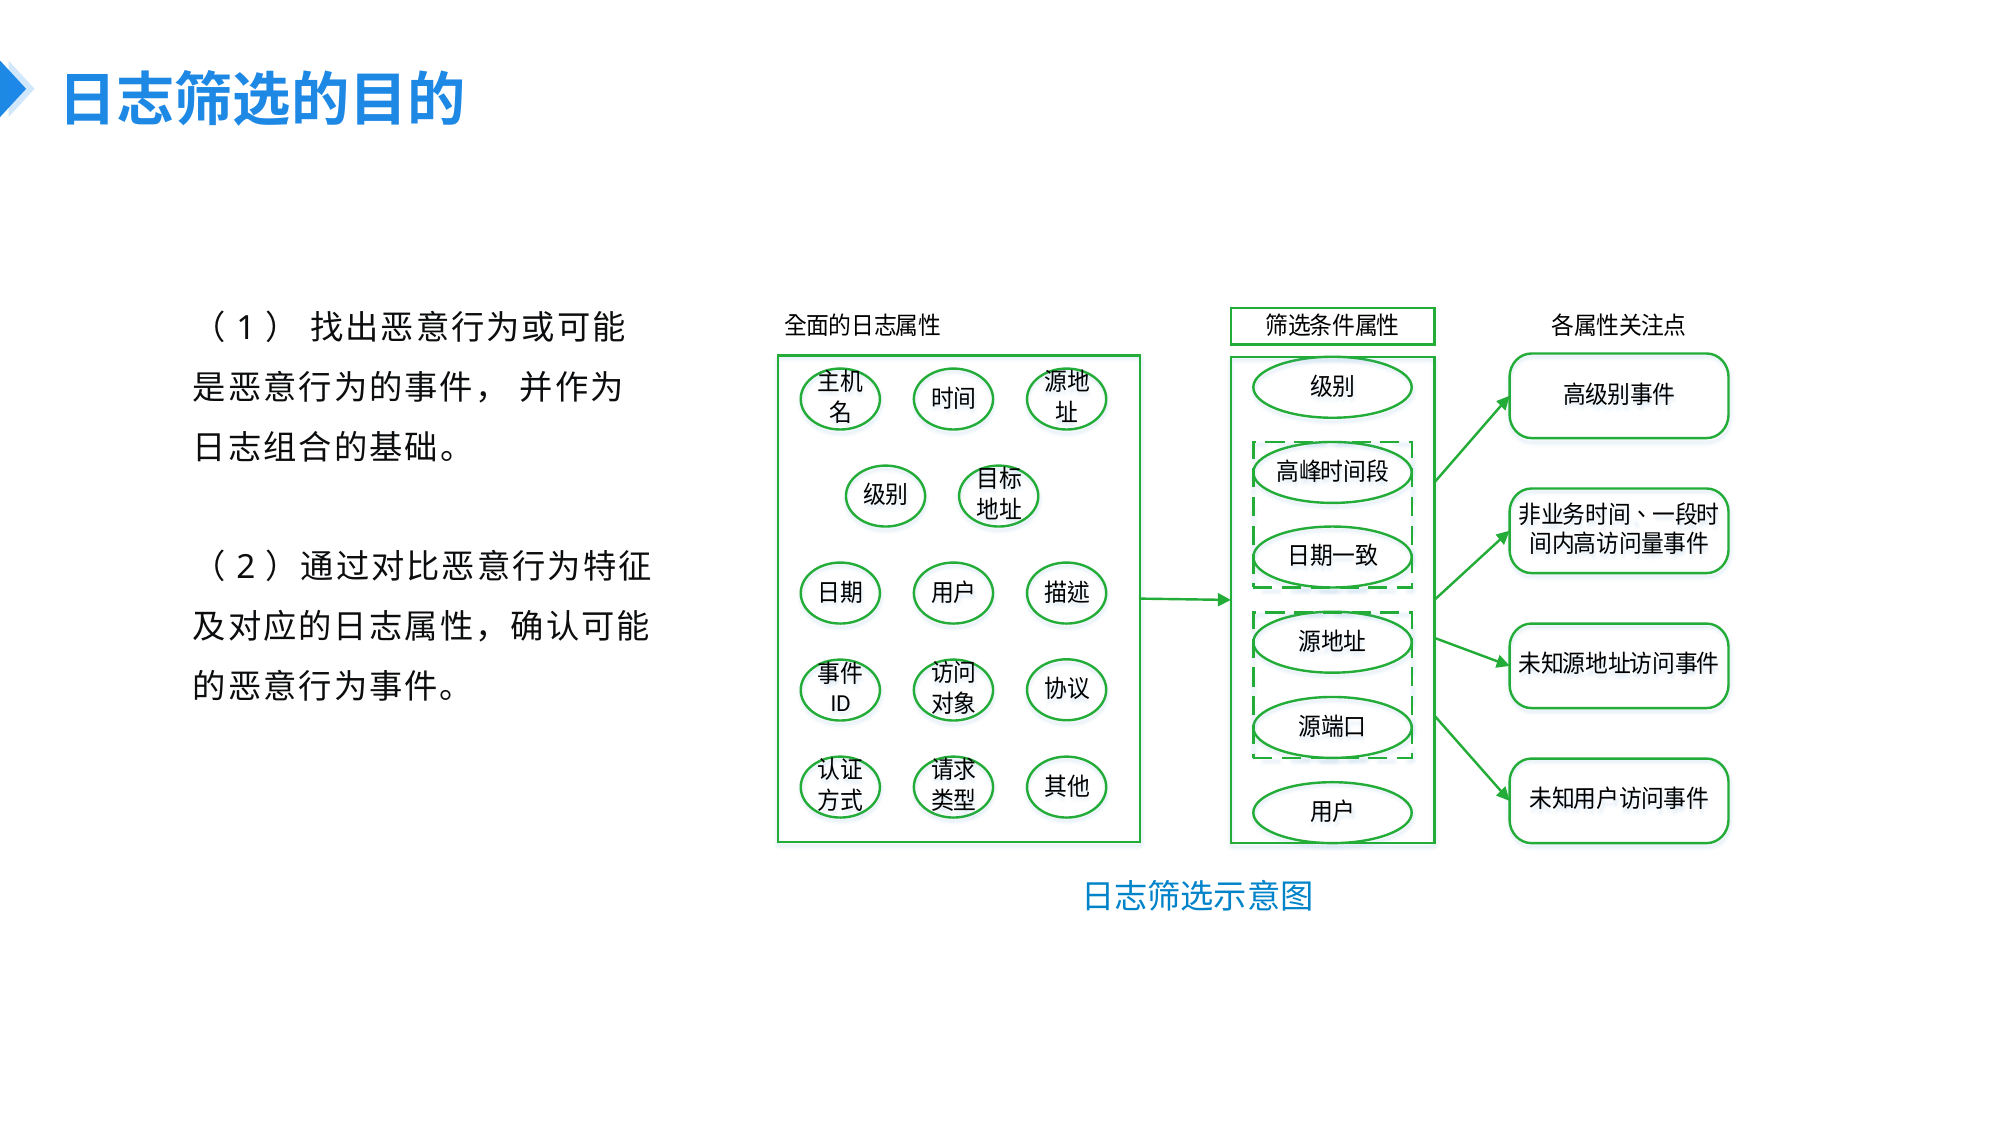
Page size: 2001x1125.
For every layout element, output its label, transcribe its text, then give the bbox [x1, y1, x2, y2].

text_box （1） 找出恶意行为或可能是恶意行为的事件， 并作为日志组合的基础。 （2）通过对比恶意行为特征及对应的日志属性，确认可能的恶意行为事件。 [192, 286, 655, 706]
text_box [770, 303, 1737, 854]
text_box 日志筛选示意图 [1066, 867, 1374, 923]
title 日志筛选的目的 [43, 21, 1693, 140]
